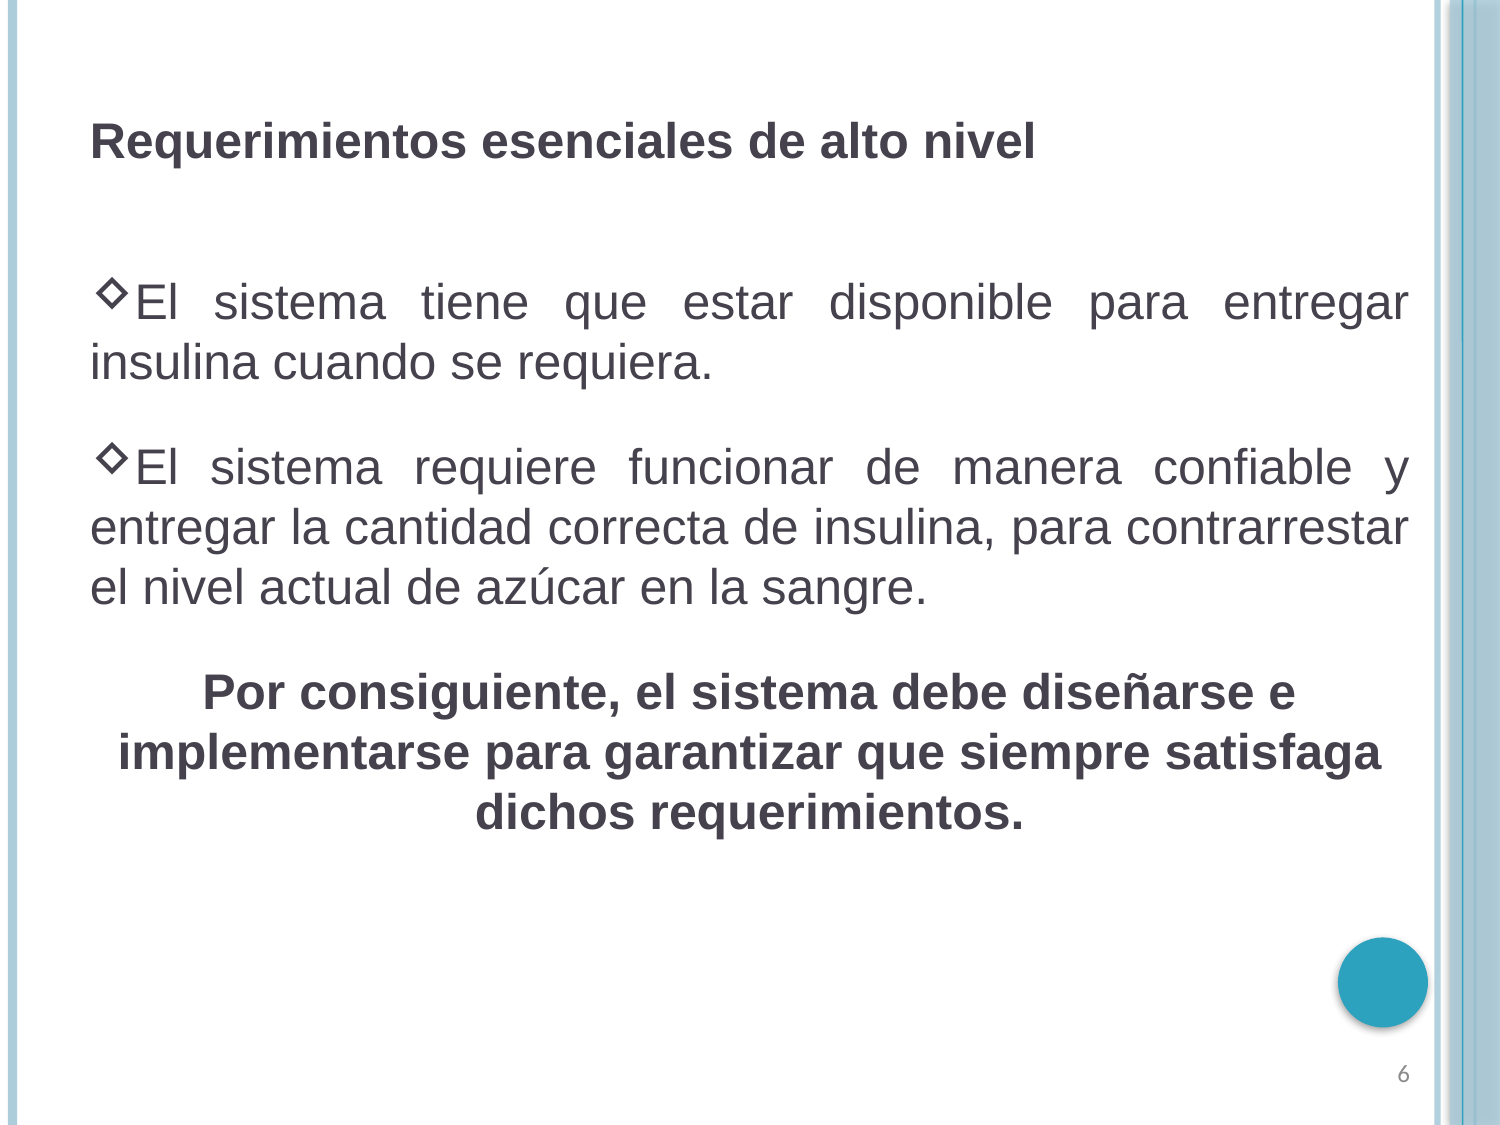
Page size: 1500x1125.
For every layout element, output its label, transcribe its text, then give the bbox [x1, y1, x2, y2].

text_box El sistema tiene que estar disponible para entregar insulina cuando se requiera. El sistema requiere funcionar de manera confiable y entregar la cantidad correcta de insulina, para contrarrestar el nivel actual de azúcar en la sangre. Por consiguiente, el sistema debe diseñarse e implementarse para garantizar que siempre satisfaga dichos requerimientos. [74, 262, 1425, 1005]
text_box 6 [1074, 1042, 1425, 1103]
text_box Requerimientos esenciales de alto nivel [75, 45, 1272, 233]
